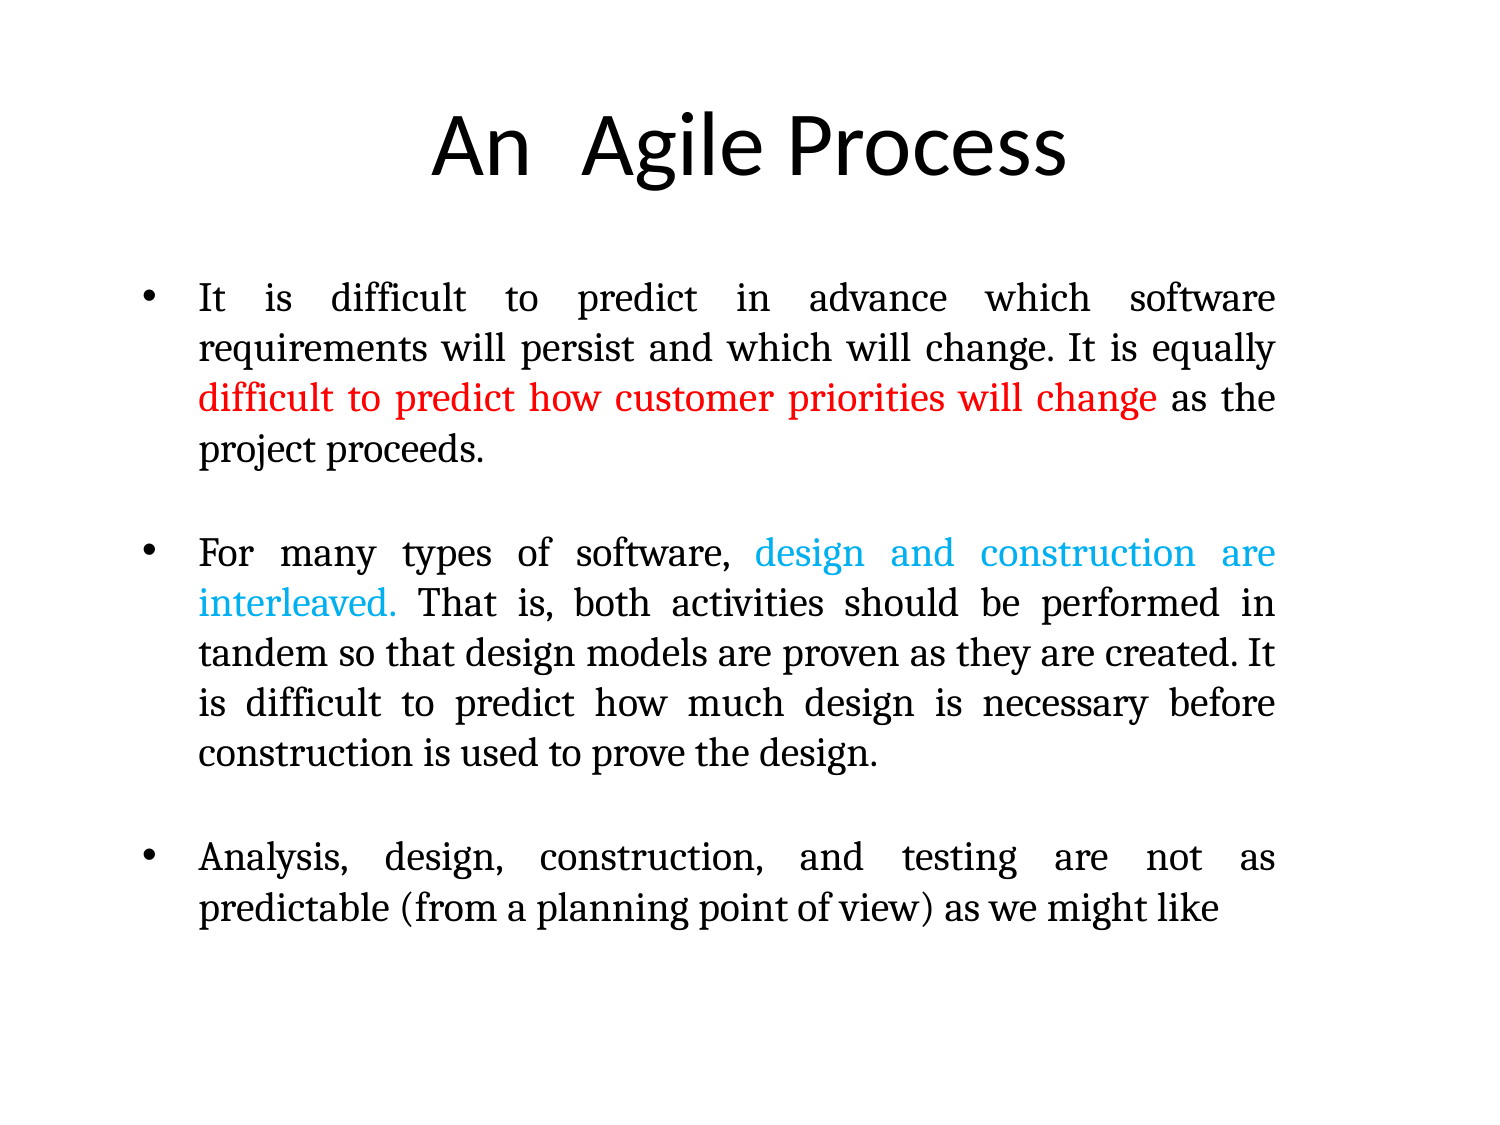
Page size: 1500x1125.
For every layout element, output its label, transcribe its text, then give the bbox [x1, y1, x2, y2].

title An Agile Process [75, 45, 1425, 233]
list It is difficult to predict in advance which software requirements will persist and which will change. It is equally difficult to predict how customer priorities will change as the project proceeds. For many types of software, design and construction are interleaved. That is, both activities should be performed in tandem so that design models are proven as they are created. It is difficult to predict how much design is necessary before construction is used to prove the design. Analysis, design, construction, and testing are not as predictable (from a planning point of view) as we might like [75, 262, 1425, 1005]
